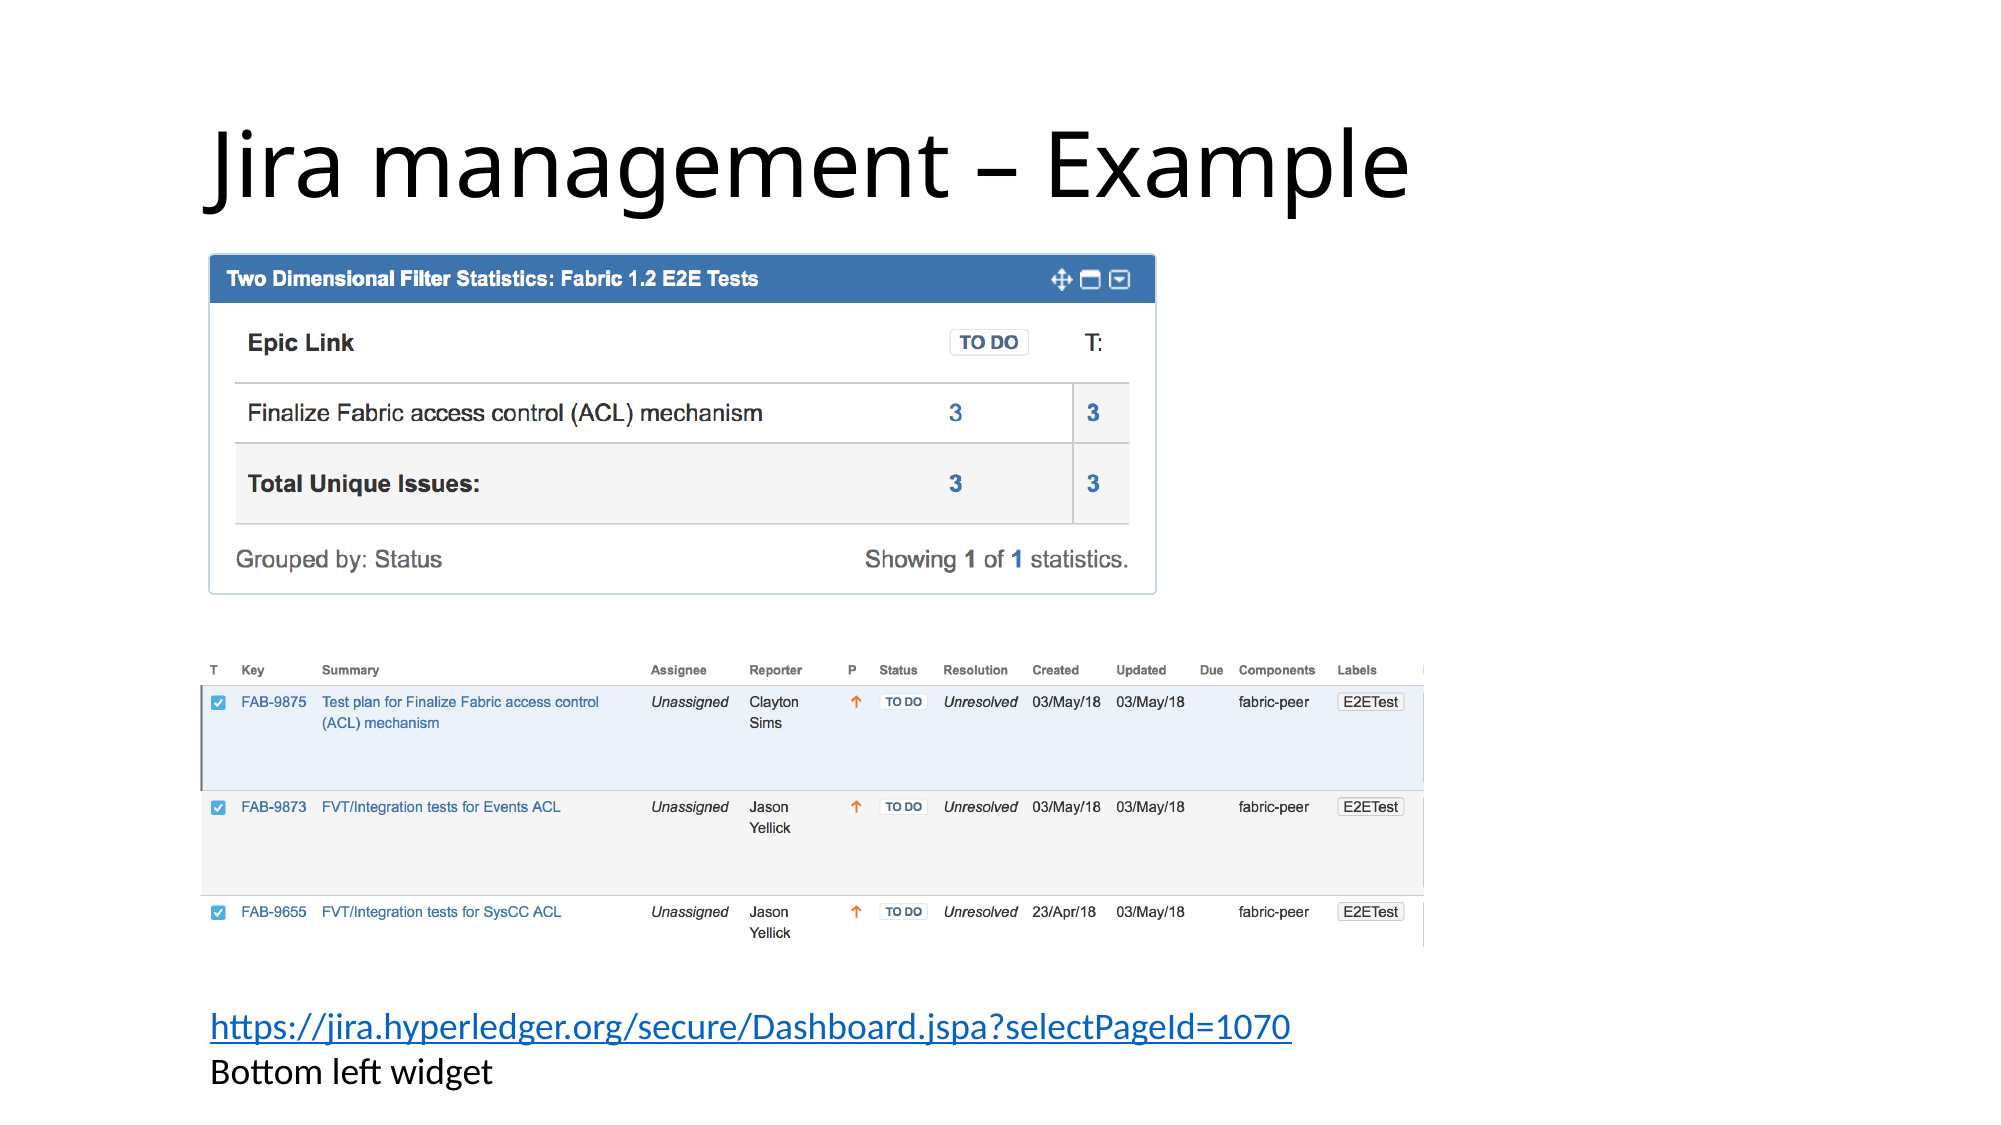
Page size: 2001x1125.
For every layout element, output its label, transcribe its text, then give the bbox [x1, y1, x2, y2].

picture [195, 232, 1173, 610]
picture [195, 647, 1424, 947]
text_box https://jira.hyperledger.org/secure/Dashboard.jspa?selectPageId=1070 Bottom left widget [195, 994, 1424, 1099]
title Jira management – Example [195, 45, 1609, 233]
